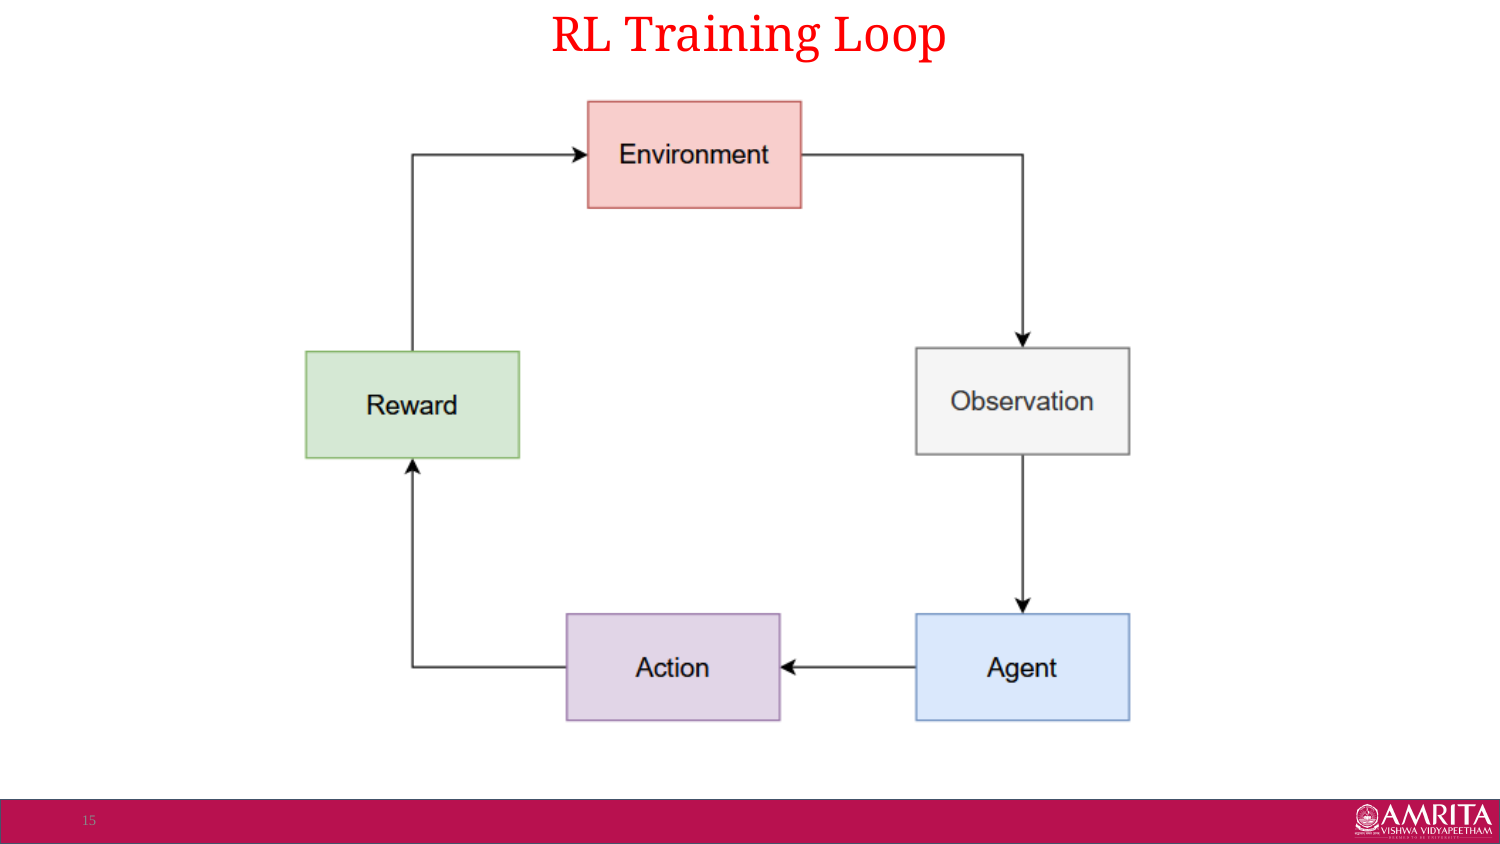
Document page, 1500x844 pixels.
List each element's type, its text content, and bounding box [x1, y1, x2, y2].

picture [265, 80, 1203, 775]
text_box [0, 799, 1340, 844]
picture [1345, 794, 1500, 844]
slide_number ‹#› [14, 797, 108, 842]
title RL Training Loop [222, 16, 1278, 56]
